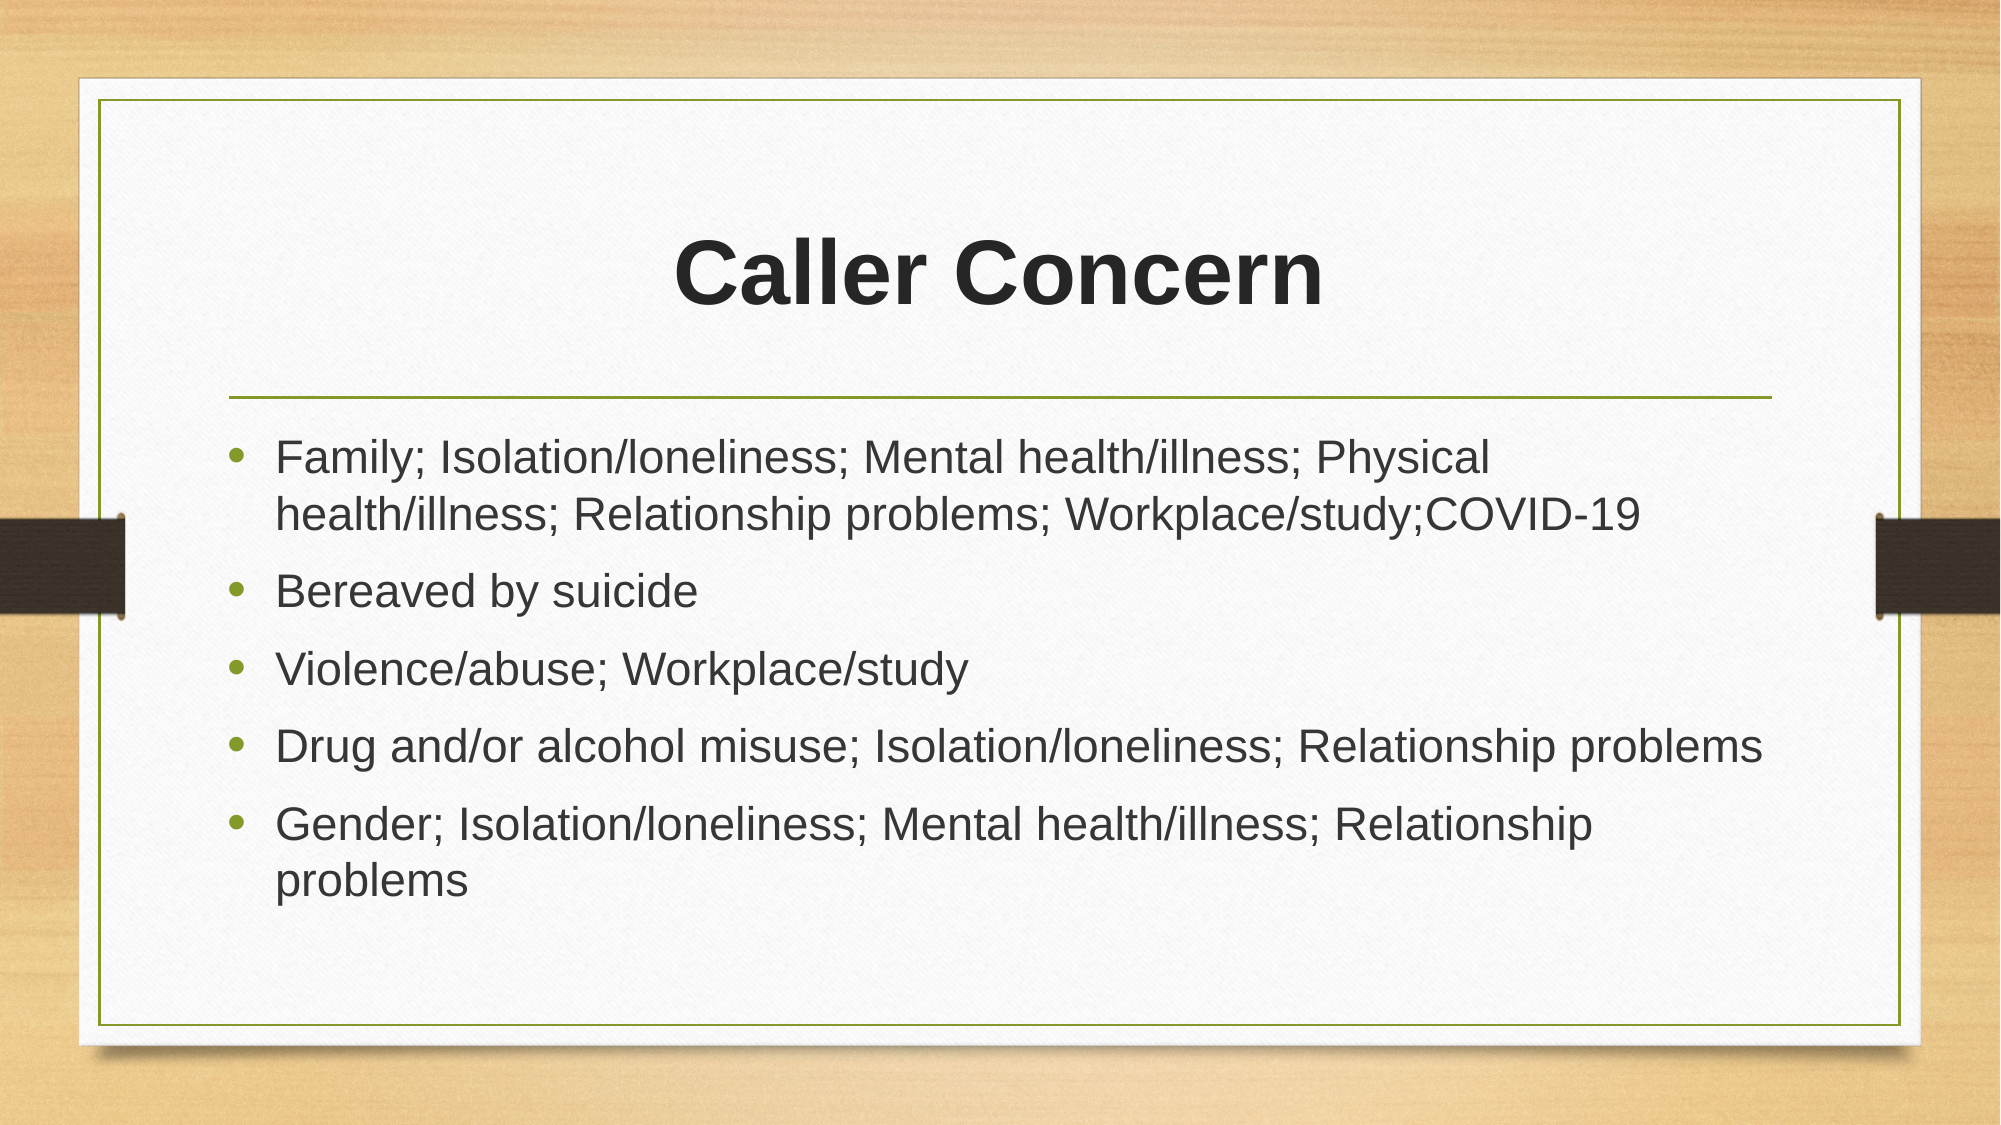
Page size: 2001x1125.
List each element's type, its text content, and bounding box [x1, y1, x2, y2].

title Caller Concern [212, 161, 1788, 375]
list Family; Isolation/loneliness; Mental health/illness; Physical health/illness; Relationship problems; Workplace/study;COVID-19 Bereaved by suicide Violence/abuse; Workplace/study Drug and/or alcohol misuse; Isolation/loneliness; Relationship problems Gender; Isolation/loneliness; Mental health/illness; Relationship problems [212, 419, 1788, 964]
picture [0, 0, 2001, 1125]
